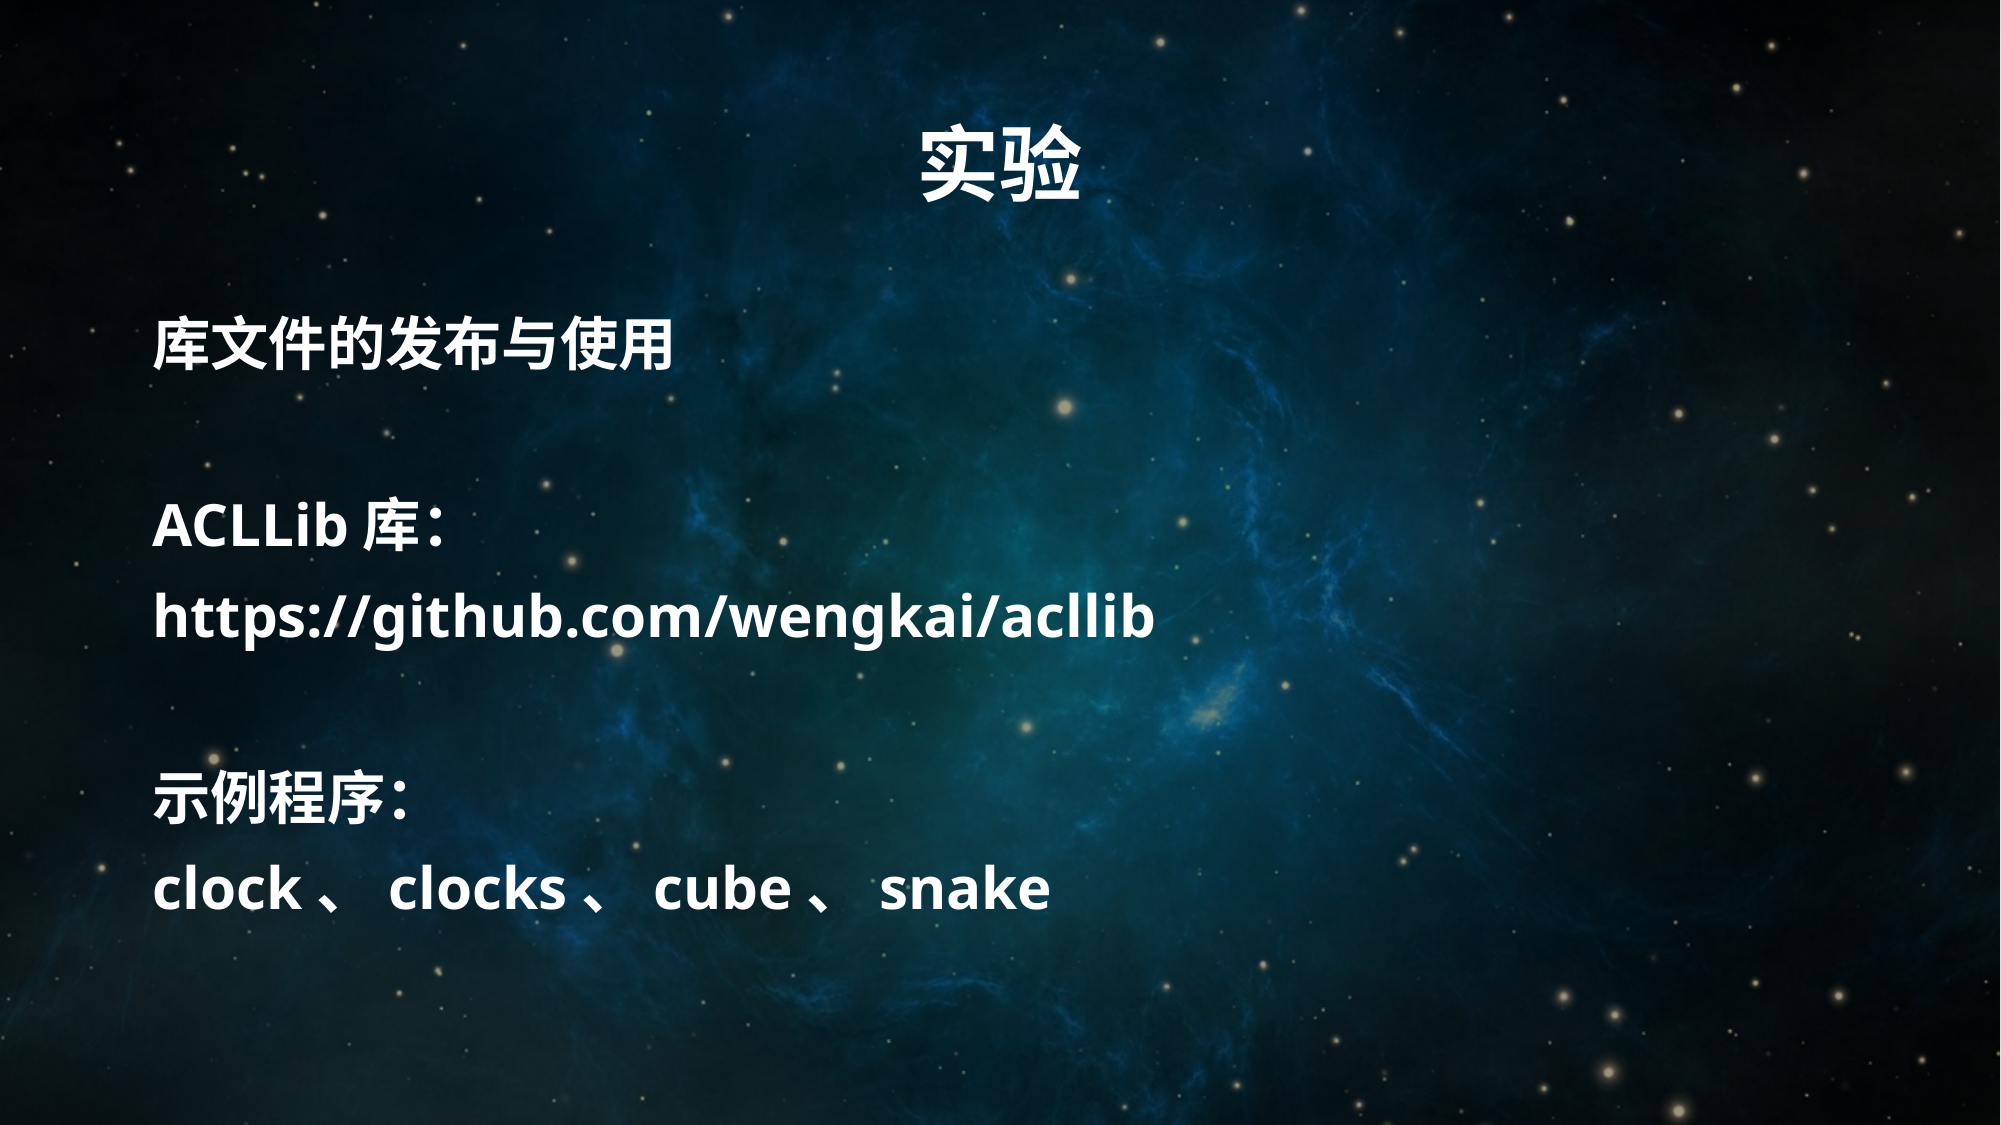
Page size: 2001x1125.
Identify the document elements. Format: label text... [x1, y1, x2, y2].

picture [1155, 1114, 1164, 1120]
list 库文件的发布与使用 ACLLib库： https://github.com/wengkai/acllib 示例程序： clock、clocks、cube、snake [137, 299, 1863, 1026]
picture [0, 0, 2001, 1125]
title 实验 [137, 59, 1863, 278]
